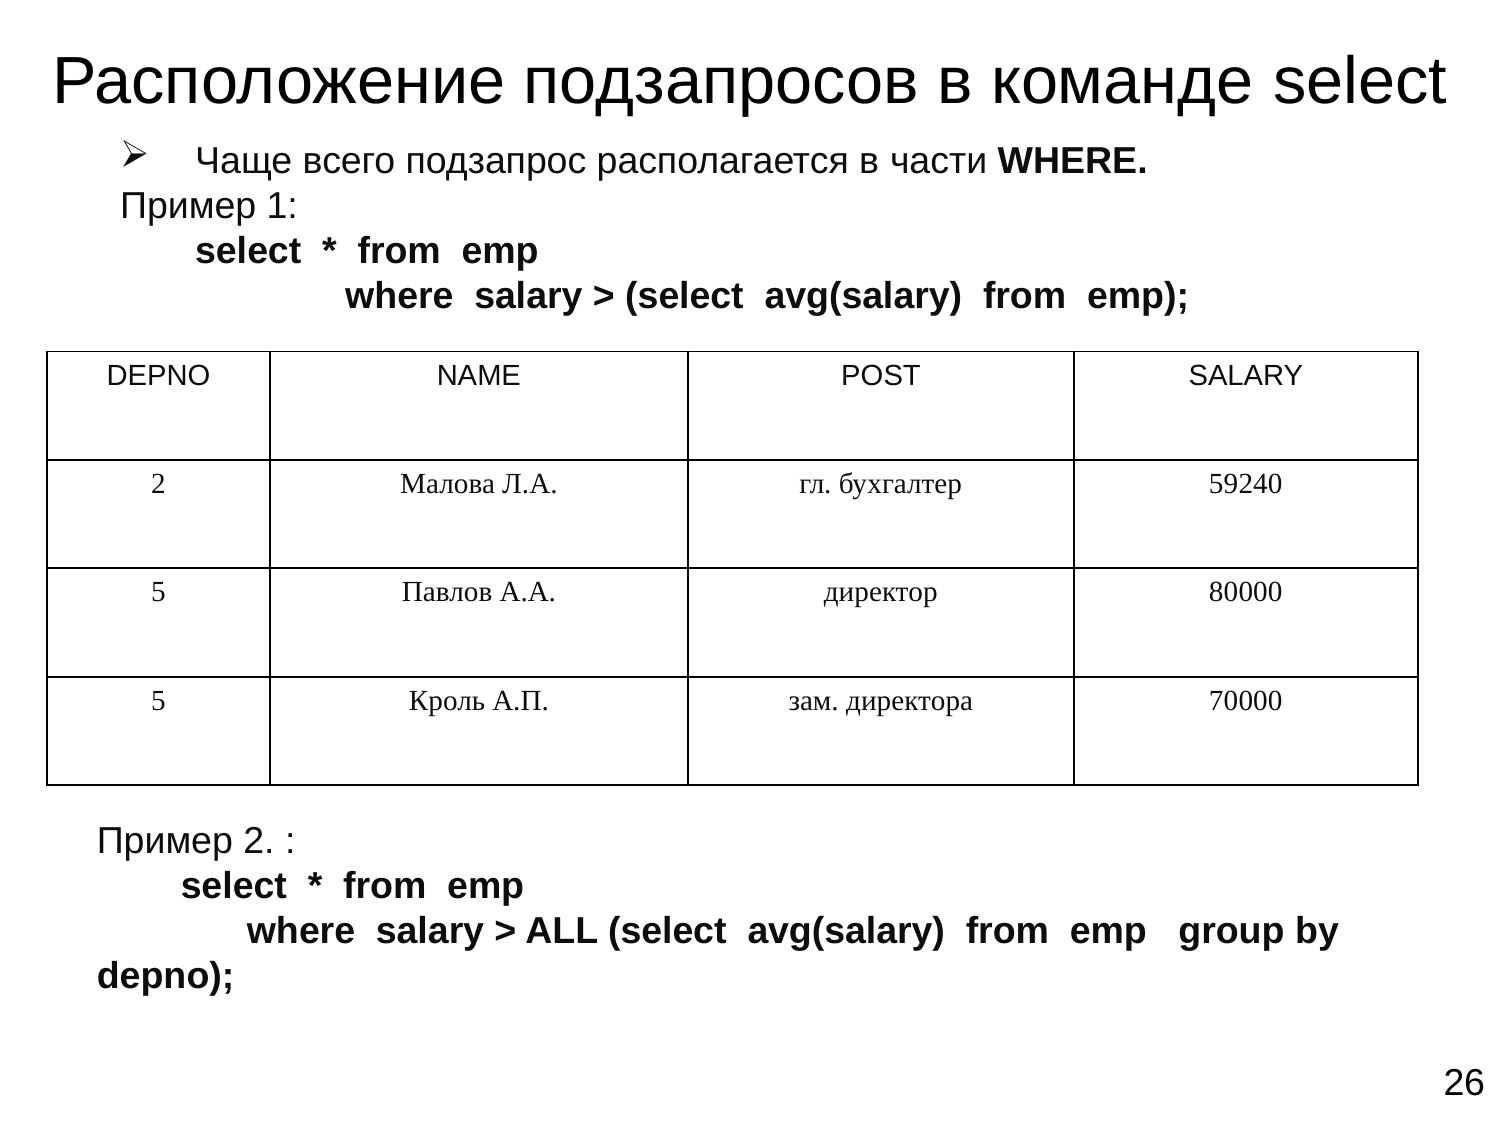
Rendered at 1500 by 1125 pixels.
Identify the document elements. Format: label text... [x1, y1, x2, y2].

table_cell 5 [48, 569, 269, 676]
table_header SALARY [1075, 352, 1417, 459]
text_box Чаще всего подзапрос располагается в части WHERE. Пример 1: select * from emp where salary > (select avg(salary) from emp); [105, 128, 1417, 324]
table_cell 70000 [1075, 678, 1417, 784]
table_cell зам. директора [689, 678, 1073, 784]
table_cell 80000 [1075, 569, 1417, 676]
table_cell 59240 [1075, 461, 1417, 567]
table_header POST [689, 352, 1073, 459]
table_cell гл. бухгалтер [689, 461, 1073, 567]
table_header DEPNO [48, 352, 269, 459]
table_cell Малова Л.А. [271, 461, 687, 567]
text_box Пример 2. : select * from emp where salary > ALL (select avg(salary) from emp group by depno); [82, 808, 1405, 1004]
table_cell директор [689, 569, 1073, 676]
table_cell 5 [48, 678, 269, 784]
title Расположение подзапросов в команде select [23, 11, 1477, 142]
table_cell 2 [48, 461, 269, 567]
table_cell Павлов А.А. [271, 569, 687, 676]
table_header NAME [271, 352, 687, 459]
table_cell Кроль А.П. [271, 678, 687, 784]
slide_number 26 [1347, 1049, 1500, 1125]
